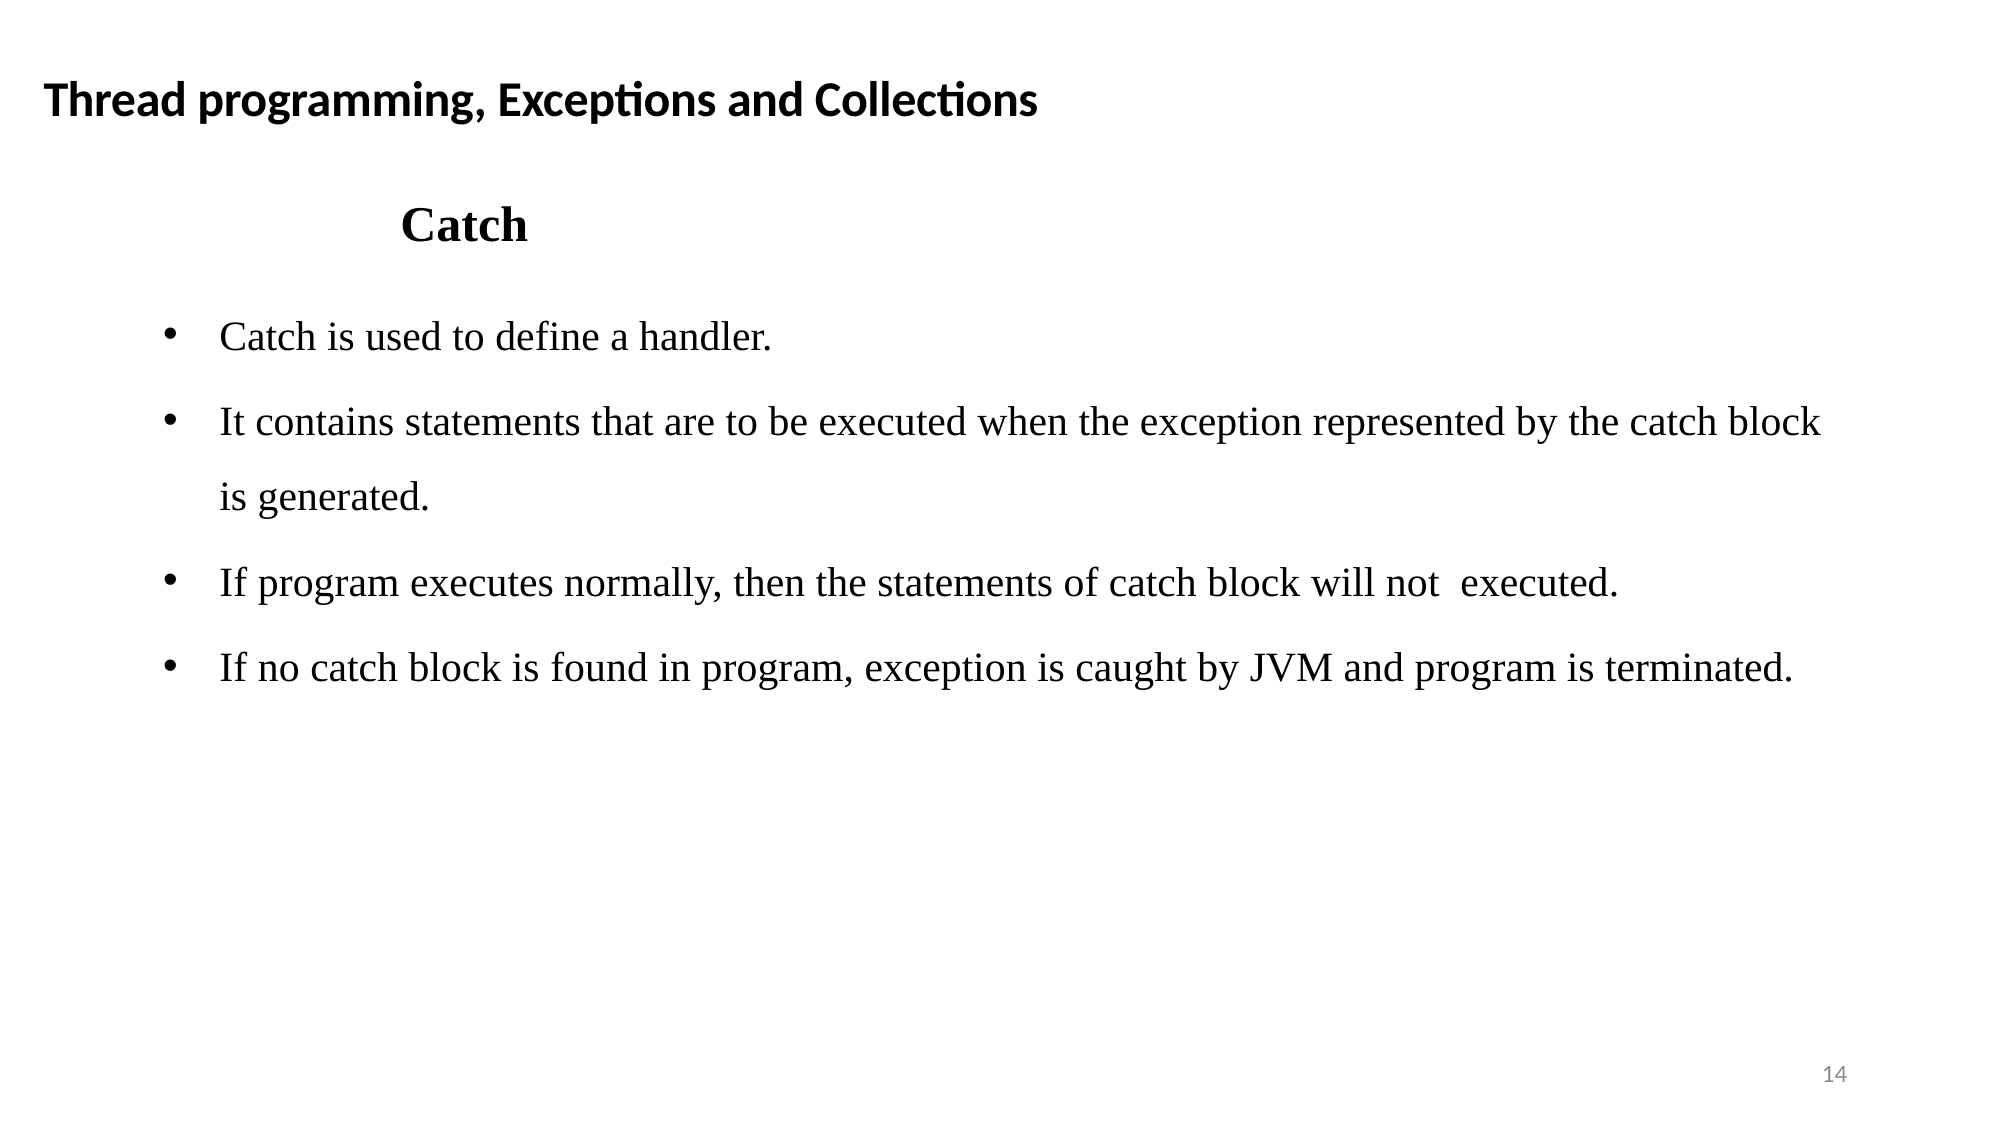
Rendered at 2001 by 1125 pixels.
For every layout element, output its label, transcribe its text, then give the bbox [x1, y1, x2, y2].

text_box Catch is used to define a handler. It contains statements that are to be executed when the exception represented by the catch block is generated. If program executes normally, then the statements of catch block will not executed. If no catch block is found in program, exception is caught by JVM and program is terminated. [155, 276, 1854, 698]
text_box Thread programming, Exceptions and Collections [33, 59, 1716, 134]
text_box Catch [33, 183, 1976, 259]
slide_number 14 [1412, 1042, 1863, 1103]
